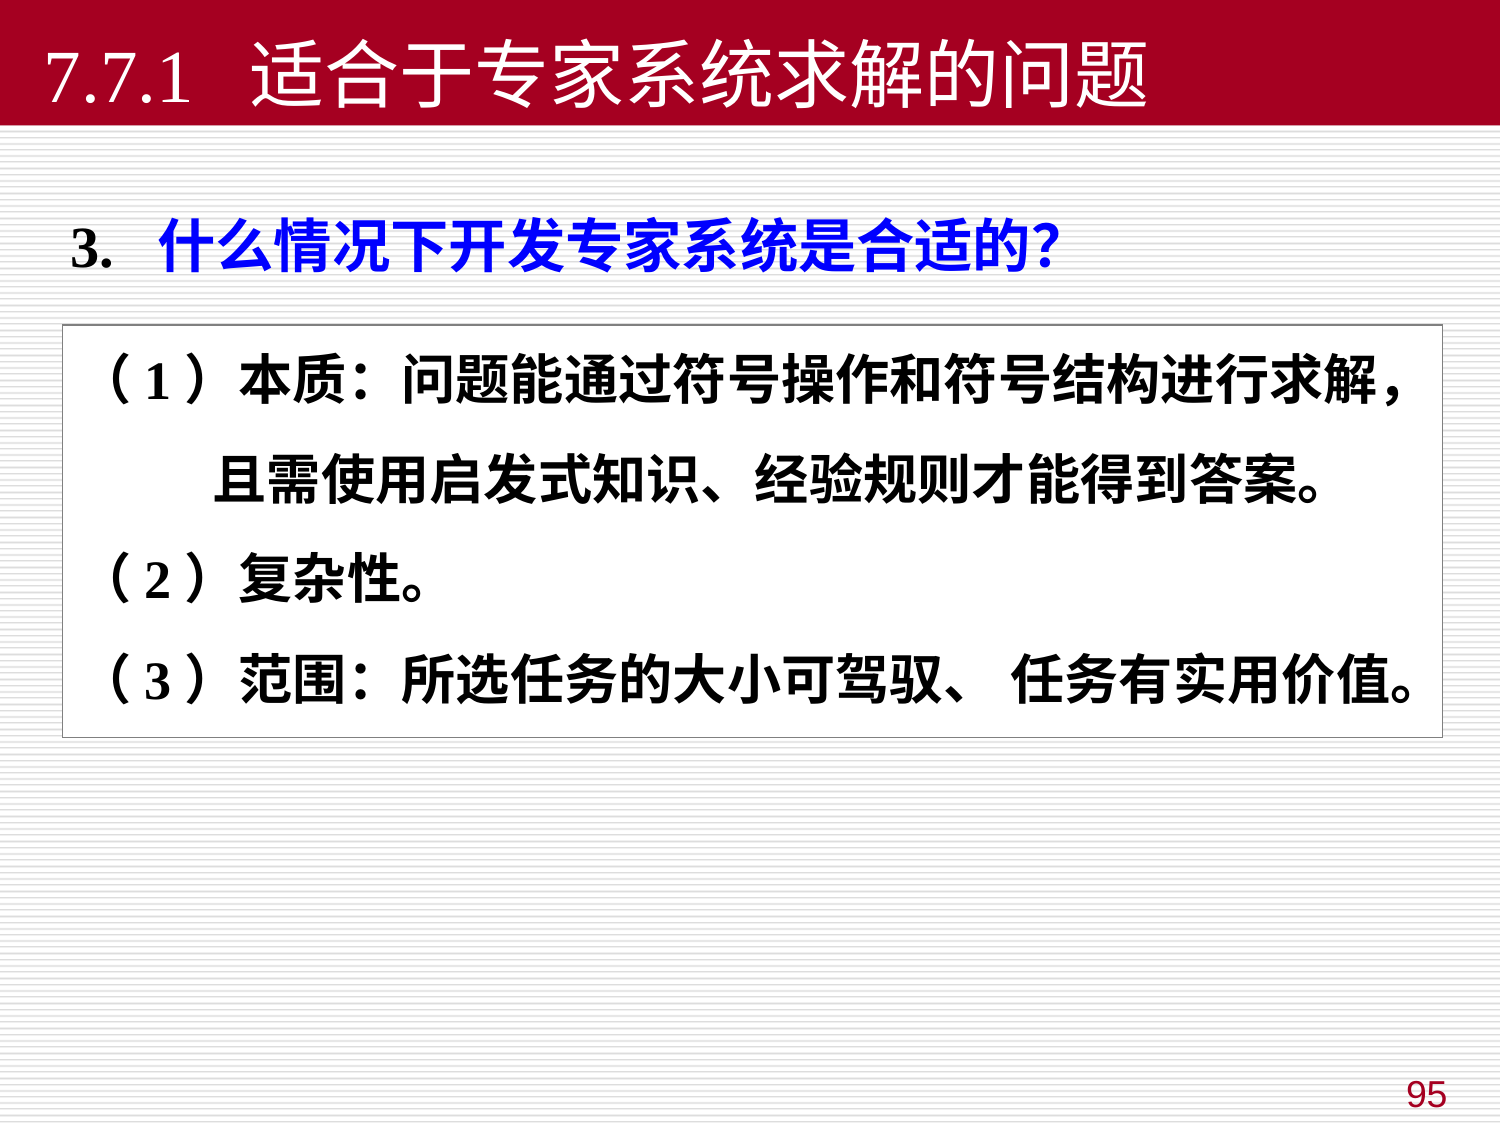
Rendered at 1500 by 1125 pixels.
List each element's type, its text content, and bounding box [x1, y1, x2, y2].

list 3. 什么情况下开发专家系统是合适的？ [40, 187, 1460, 827]
text_box （1）本质：问题能通过符号操作和符号结构进行求解， 且需使用启发式知识、经验规则才能得到答案。 （2）复杂性。 （3）范围：所选任务的大小可驾驭、 任务有实用价值。 [62, 324, 1443, 738]
slide_number 95 [1137, 1062, 1463, 1122]
title 7.7.1 适合于专家系统求解的问题 [0, 0, 1500, 126]
picture [0, 126, 1500, 1125]
